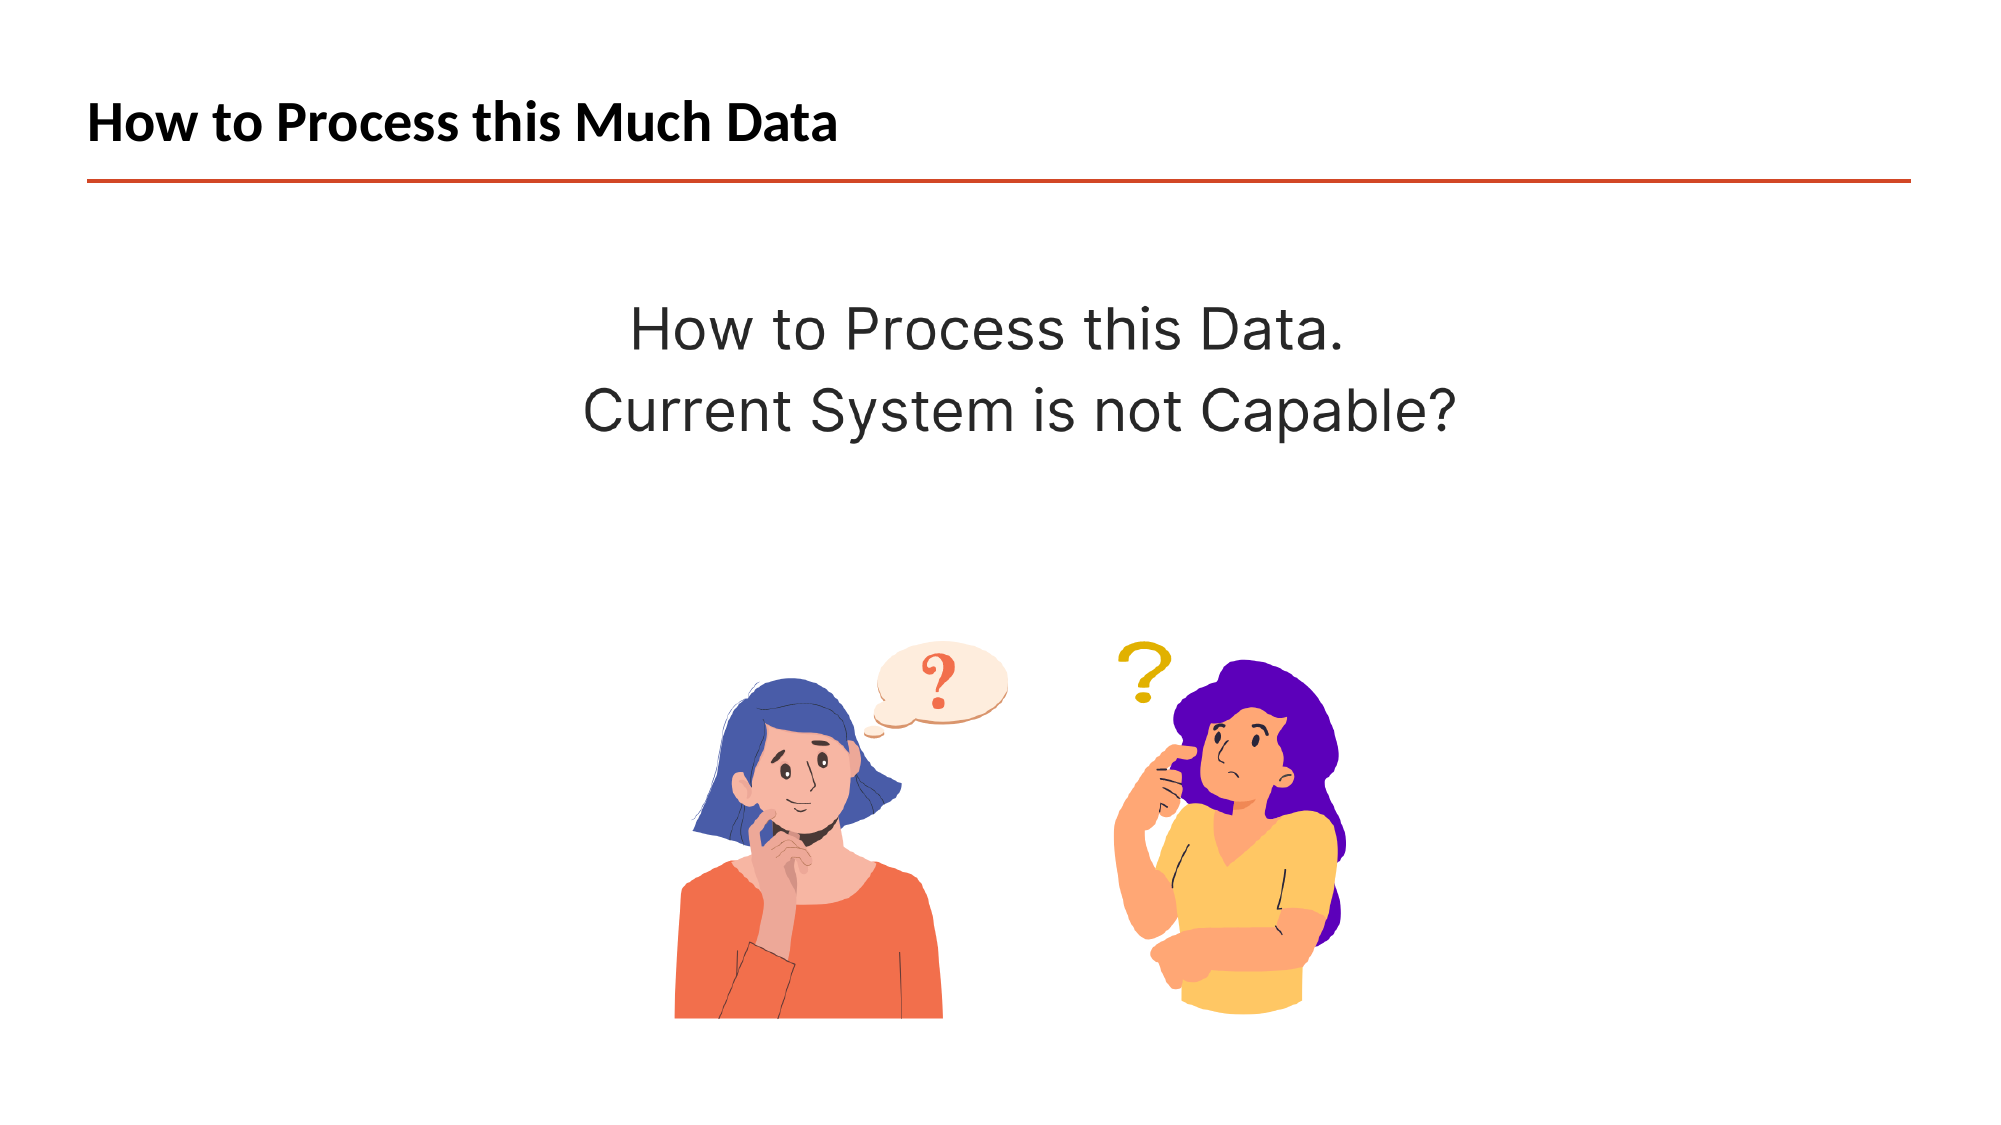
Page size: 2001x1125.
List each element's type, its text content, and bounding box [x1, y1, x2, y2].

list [564, 202, 1472, 1110]
title How to Process this Much Data [72, 70, 1574, 176]
